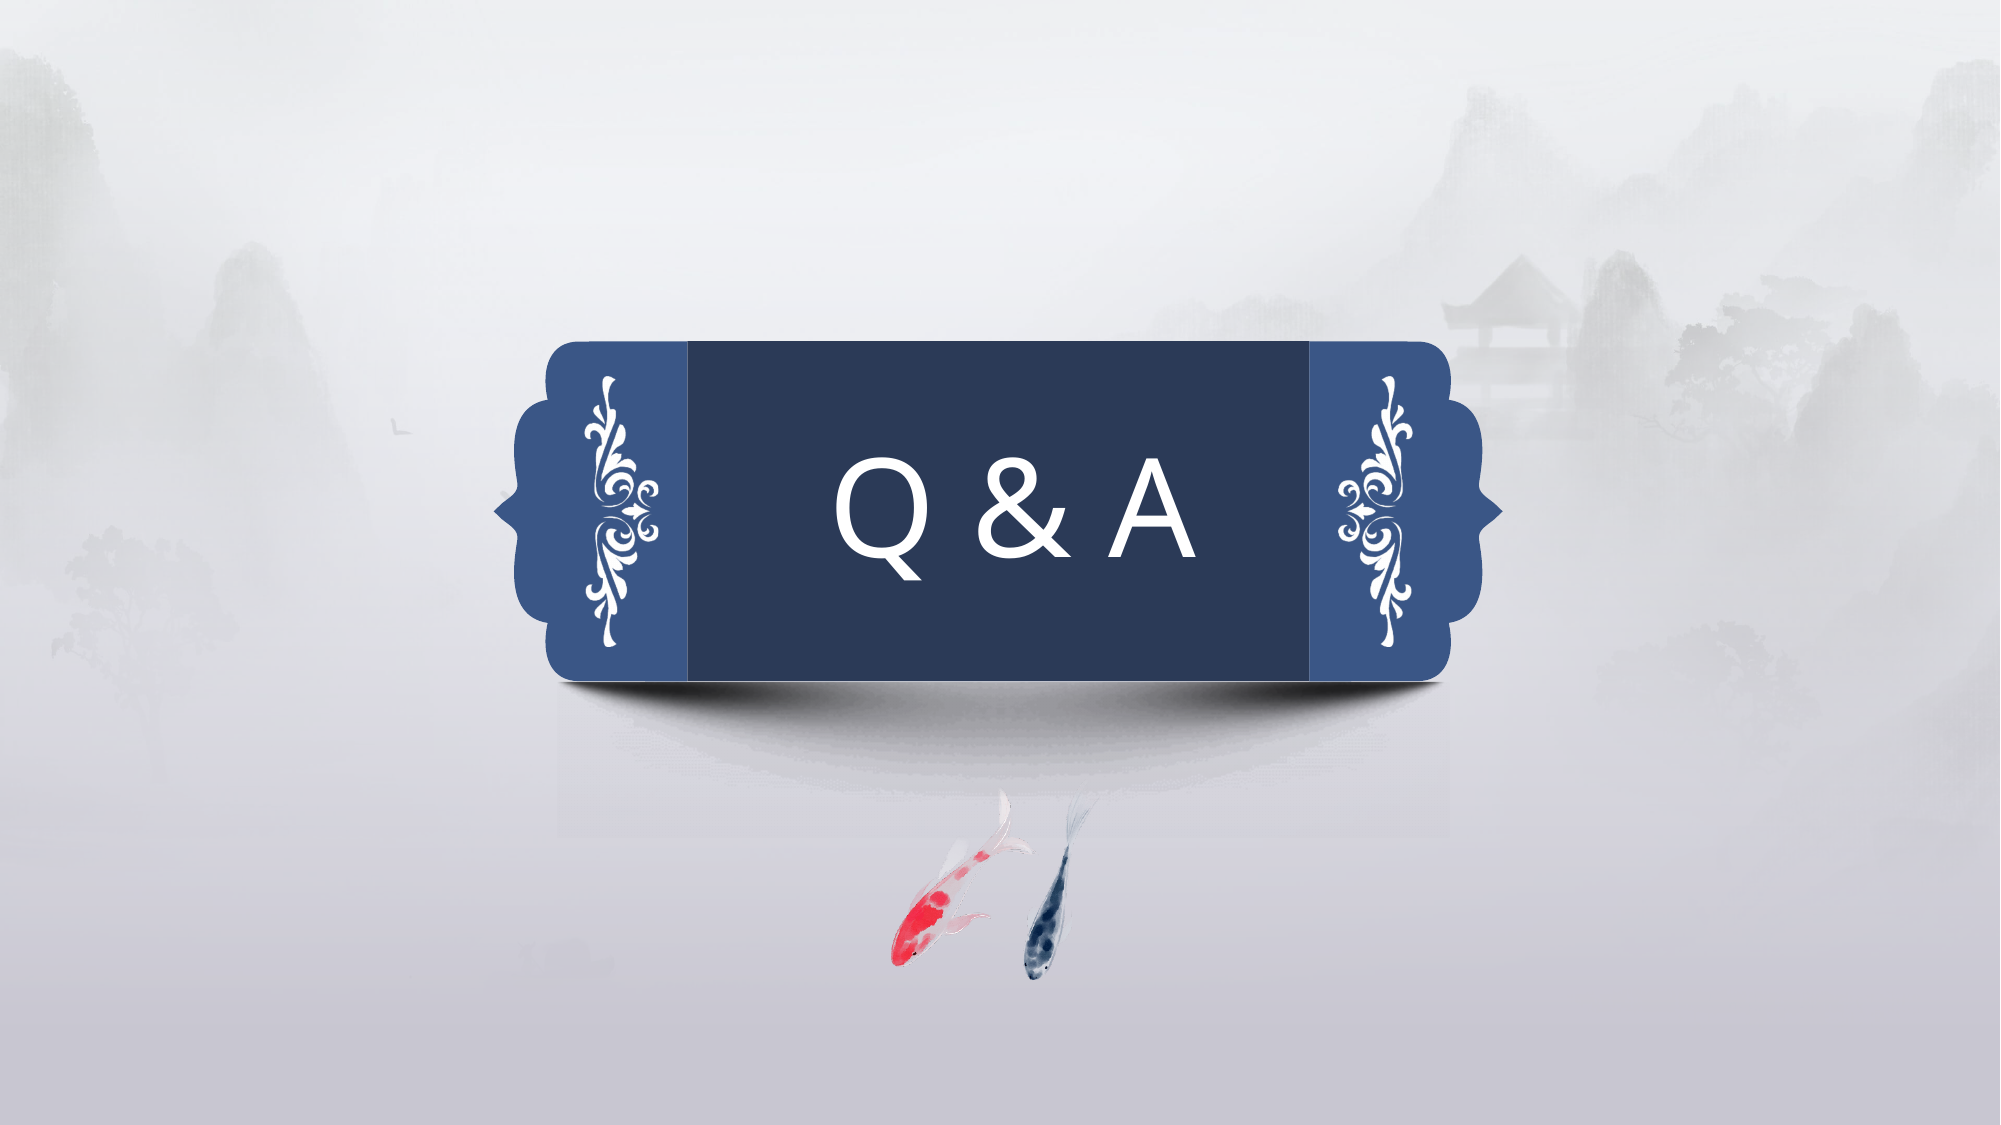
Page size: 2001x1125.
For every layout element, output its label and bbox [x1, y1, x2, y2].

picture [835, 741, 1160, 1066]
text_box [617, 886, 1339, 1088]
text_box [493, 341, 1503, 838]
